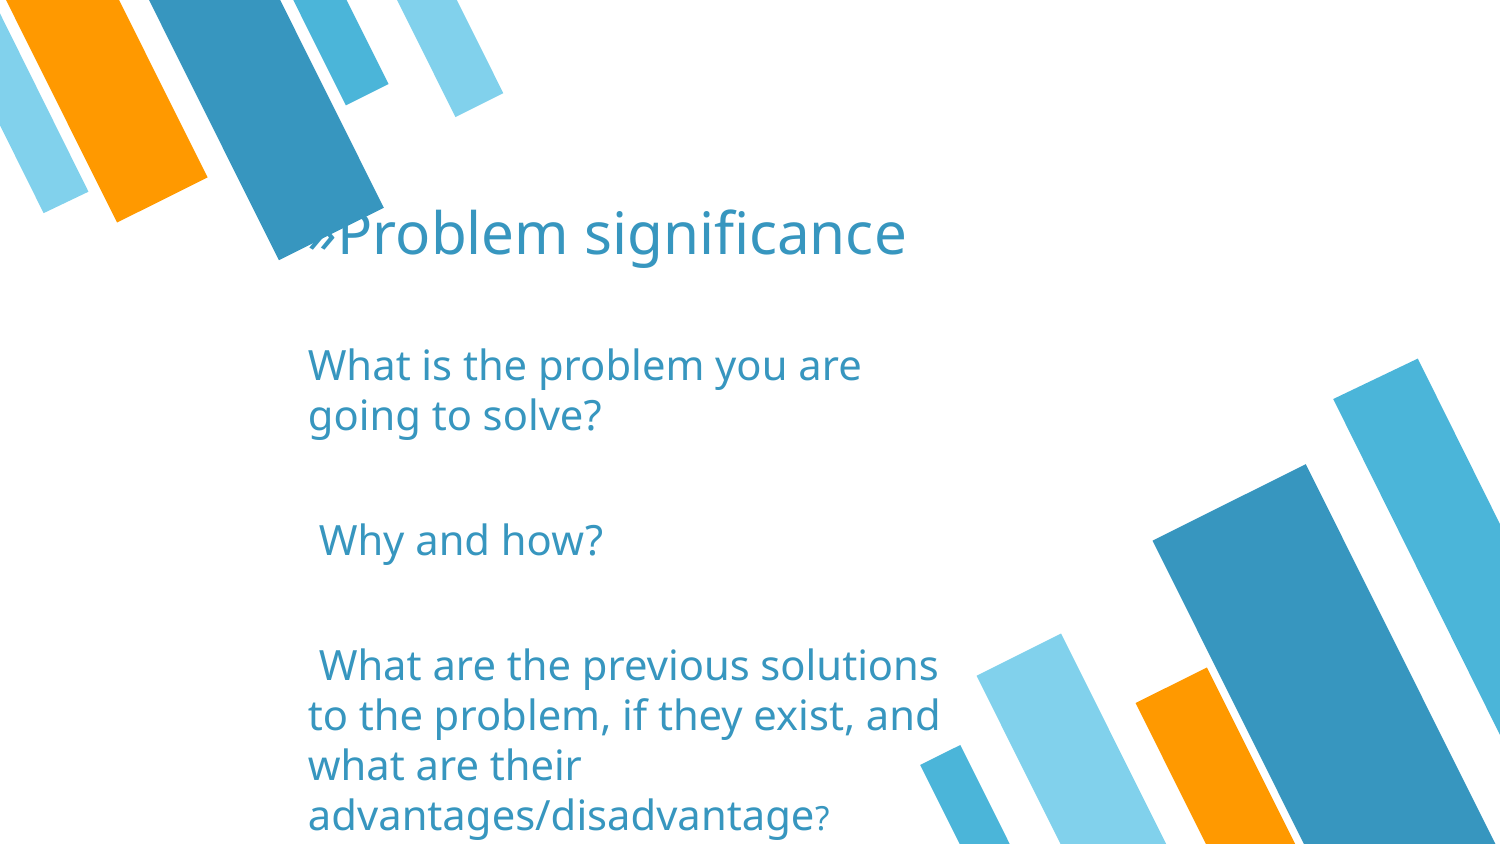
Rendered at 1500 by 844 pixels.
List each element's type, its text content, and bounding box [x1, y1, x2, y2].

list Problem significance What is the problem you are going to solve? Why and how? What are the previous solutions to the problem, if they exist, and what are their advantages/disadvantage? [292, 257, 997, 844]
